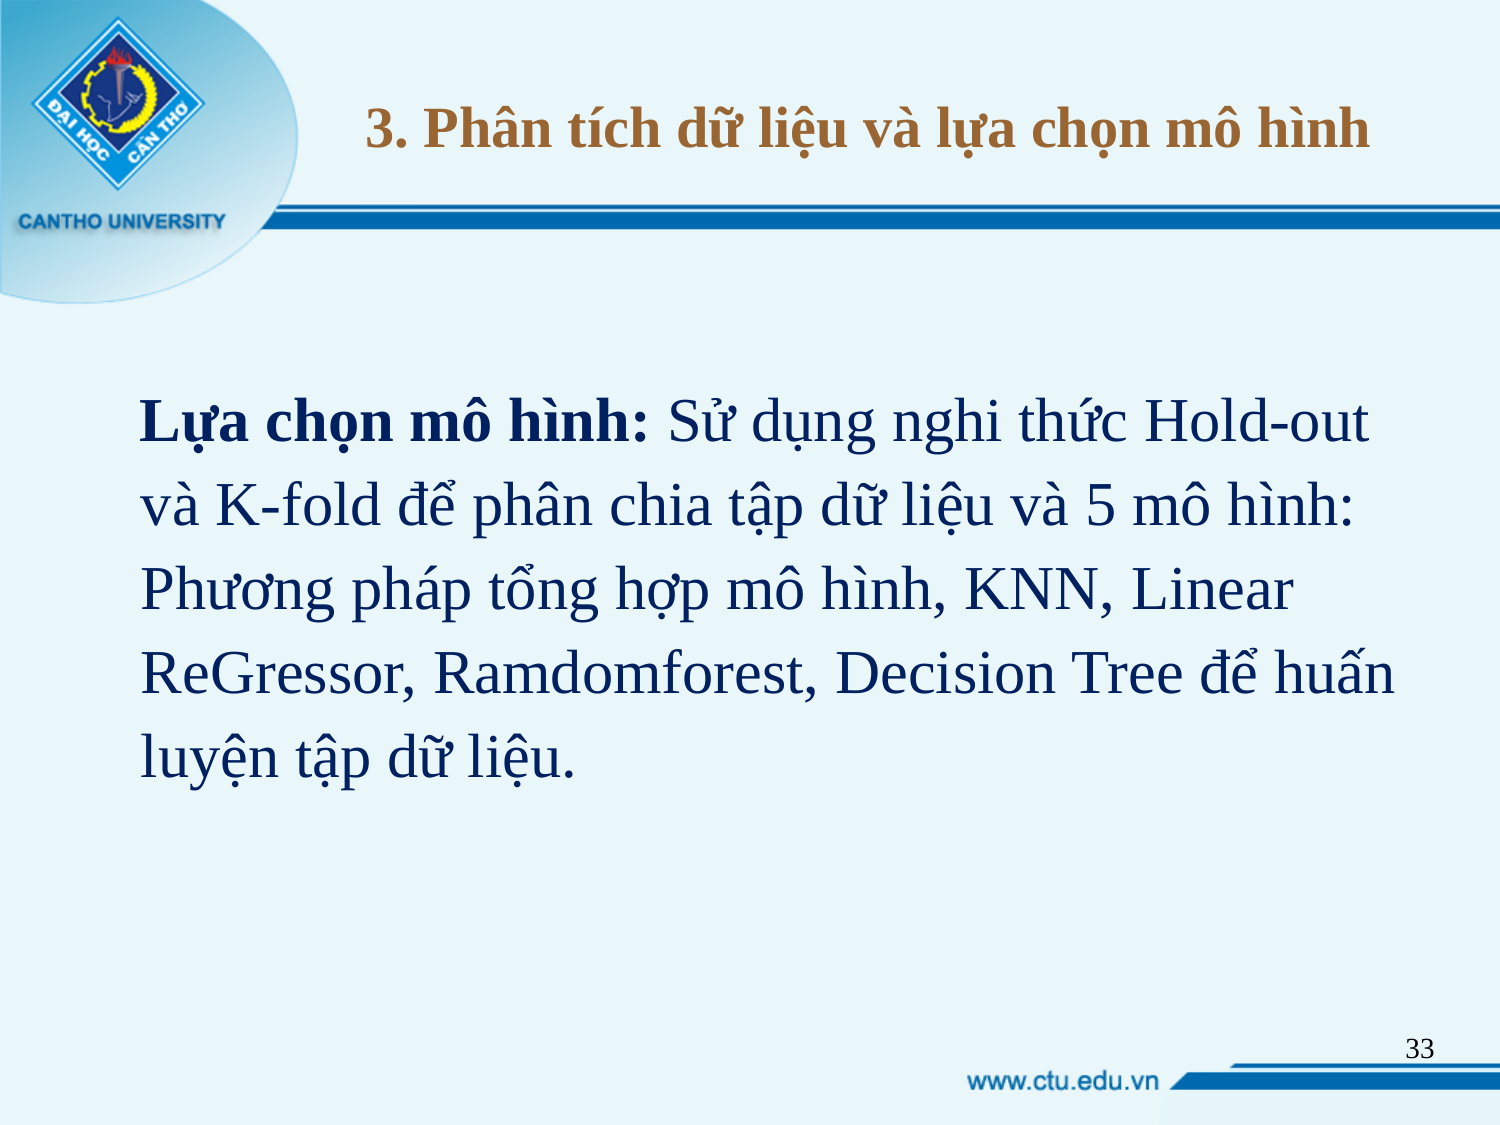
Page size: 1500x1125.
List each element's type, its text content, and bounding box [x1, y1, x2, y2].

picture [0, 0, 1500, 1125]
text_box Lựa chọn mô hình: Sử dụng nghi thức Hold-out và K-fold để phân chia tập dữ liệu và 5 mô hình: Phương pháp tổng hợp mô hình, KNN, Linear ReGressor, Ramdomforest, Decision Tree để huấn luyện tập dữ liệu. [125, 362, 1450, 797]
slide_number 32 [1100, 1021, 1450, 1113]
title 3. Phân tích dữ liệu và lựa chọn mô hình [287, 46, 1450, 202]
